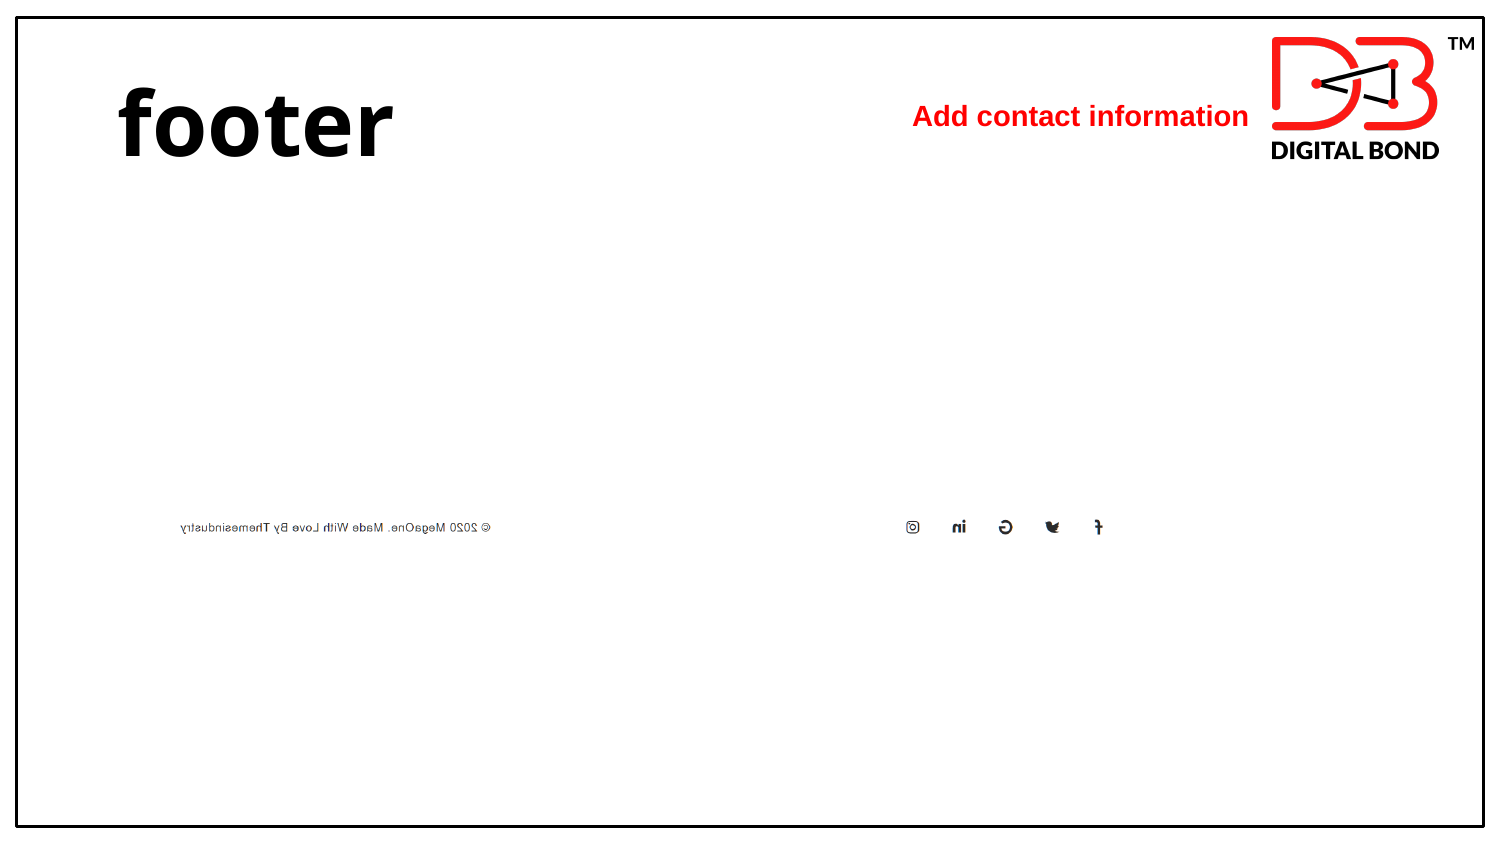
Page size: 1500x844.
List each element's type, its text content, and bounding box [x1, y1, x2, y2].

picture [1265, 26, 1481, 167]
picture [118, 454, 1182, 614]
title footer [102, 51, 1229, 168]
text_box Add contact information [897, 89, 1260, 140]
